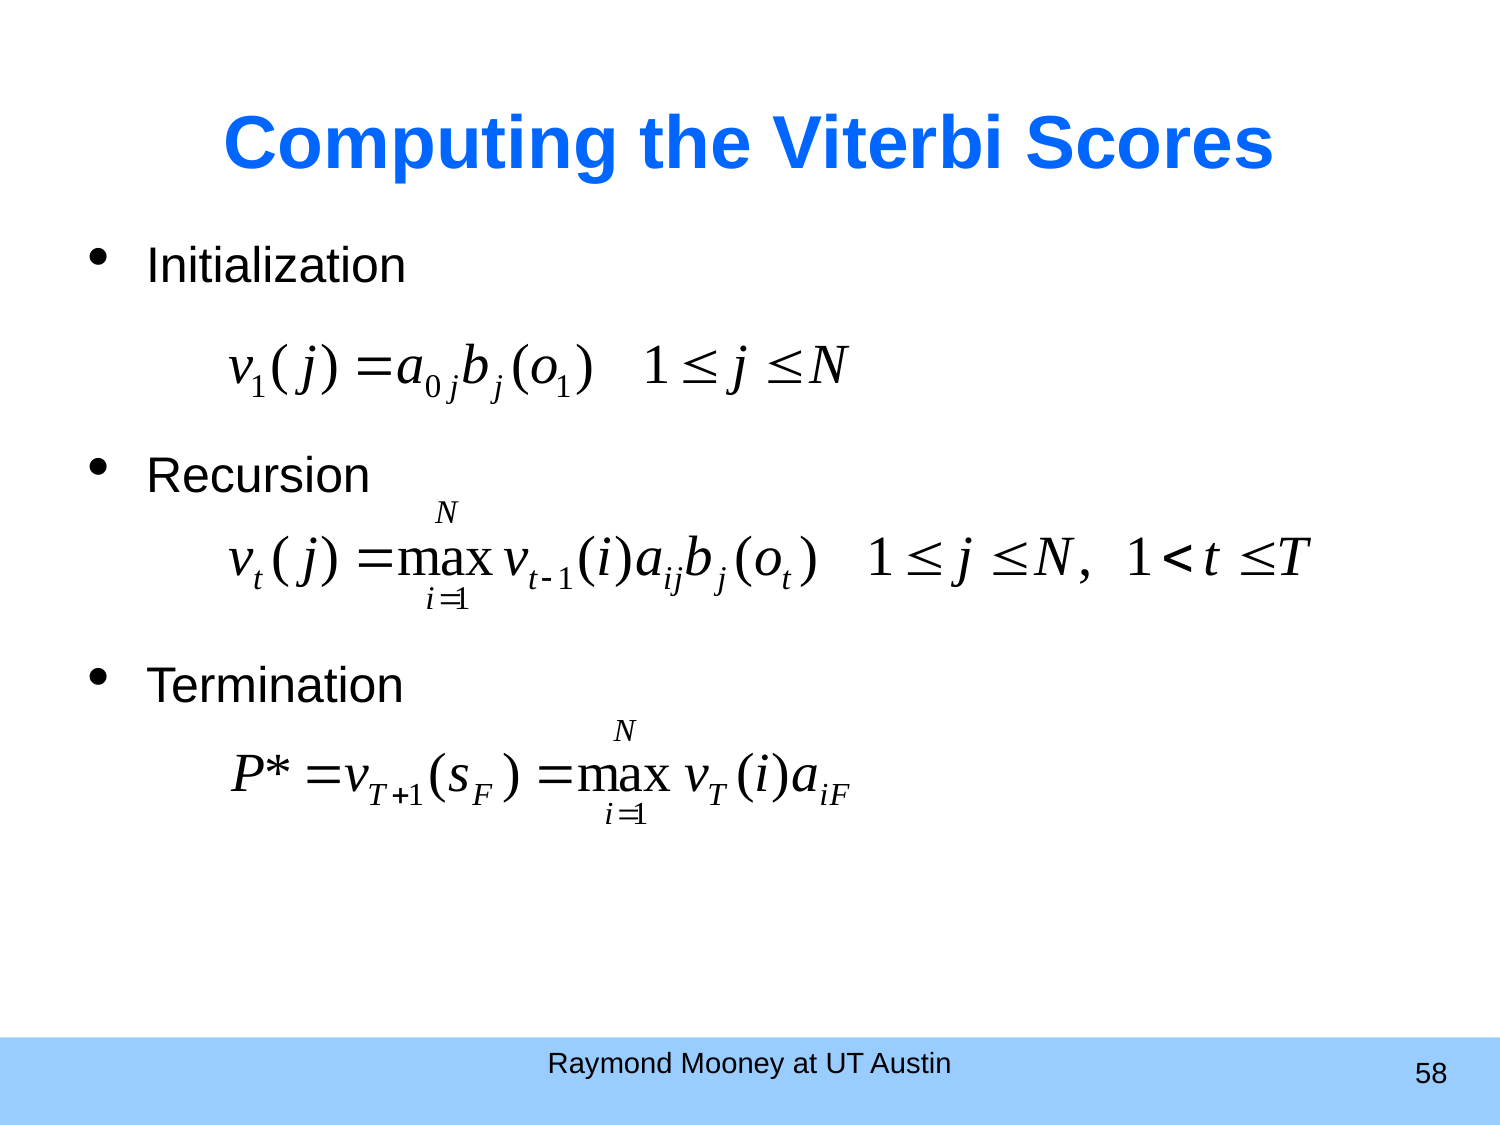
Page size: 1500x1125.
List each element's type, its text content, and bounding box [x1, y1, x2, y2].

picture [220, 485, 1324, 624]
picture [220, 326, 863, 417]
text_box Computing the Viterbi Scores [75, 45, 1425, 224]
text_box Initialization Recursion Termination [75, 224, 1425, 968]
text_box Raymond Mooney at UT Austin [0, 1037, 1500, 1125]
text_box <number> [1112, 1046, 1463, 1125]
picture [220, 703, 863, 838]
